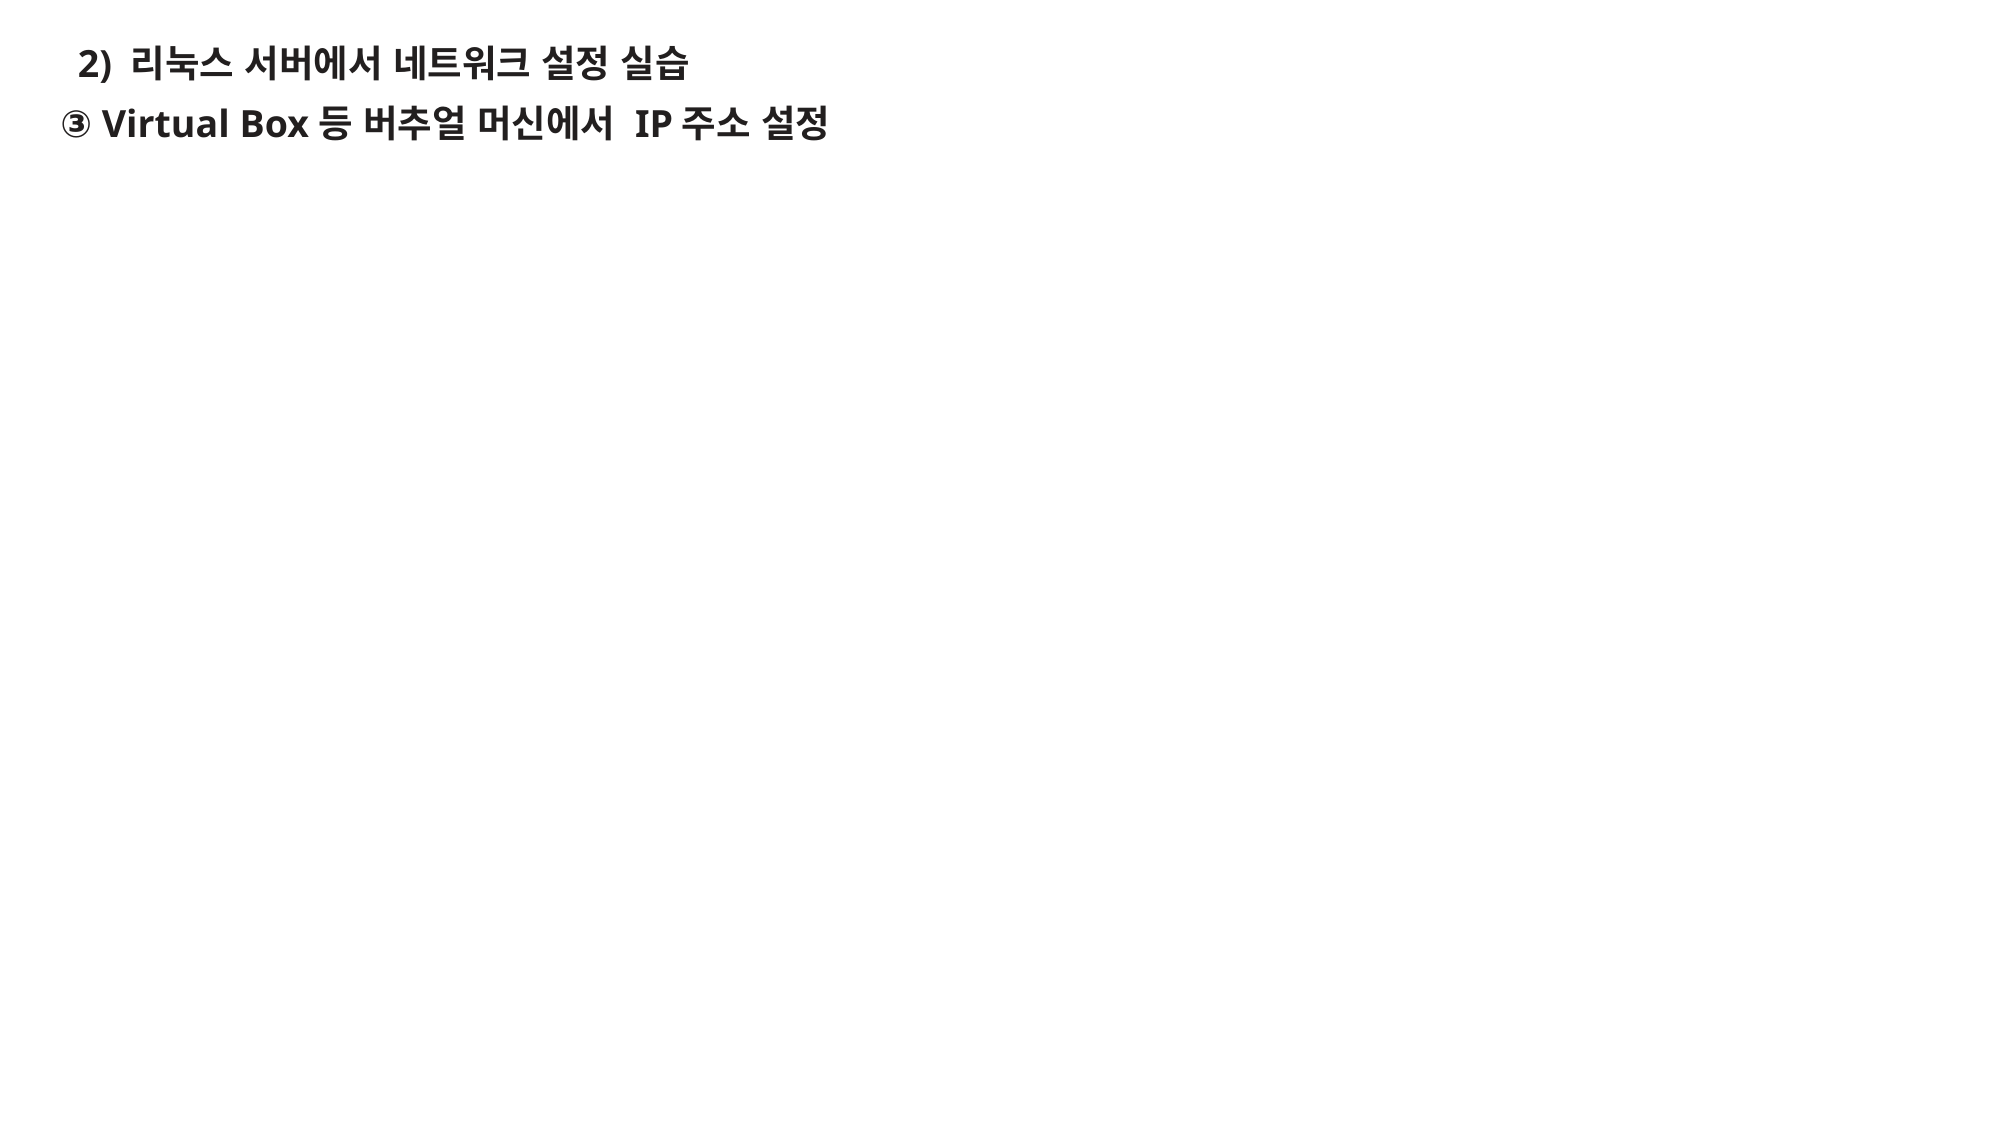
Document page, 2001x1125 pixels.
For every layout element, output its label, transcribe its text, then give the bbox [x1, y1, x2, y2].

text_box ③ Virtual Box등 버추얼 머신에서 IP주소 설정 [45, 92, 846, 153]
text_box 2) 리눅스 서버에서 네트워크 설정 실습 [63, 32, 716, 92]
